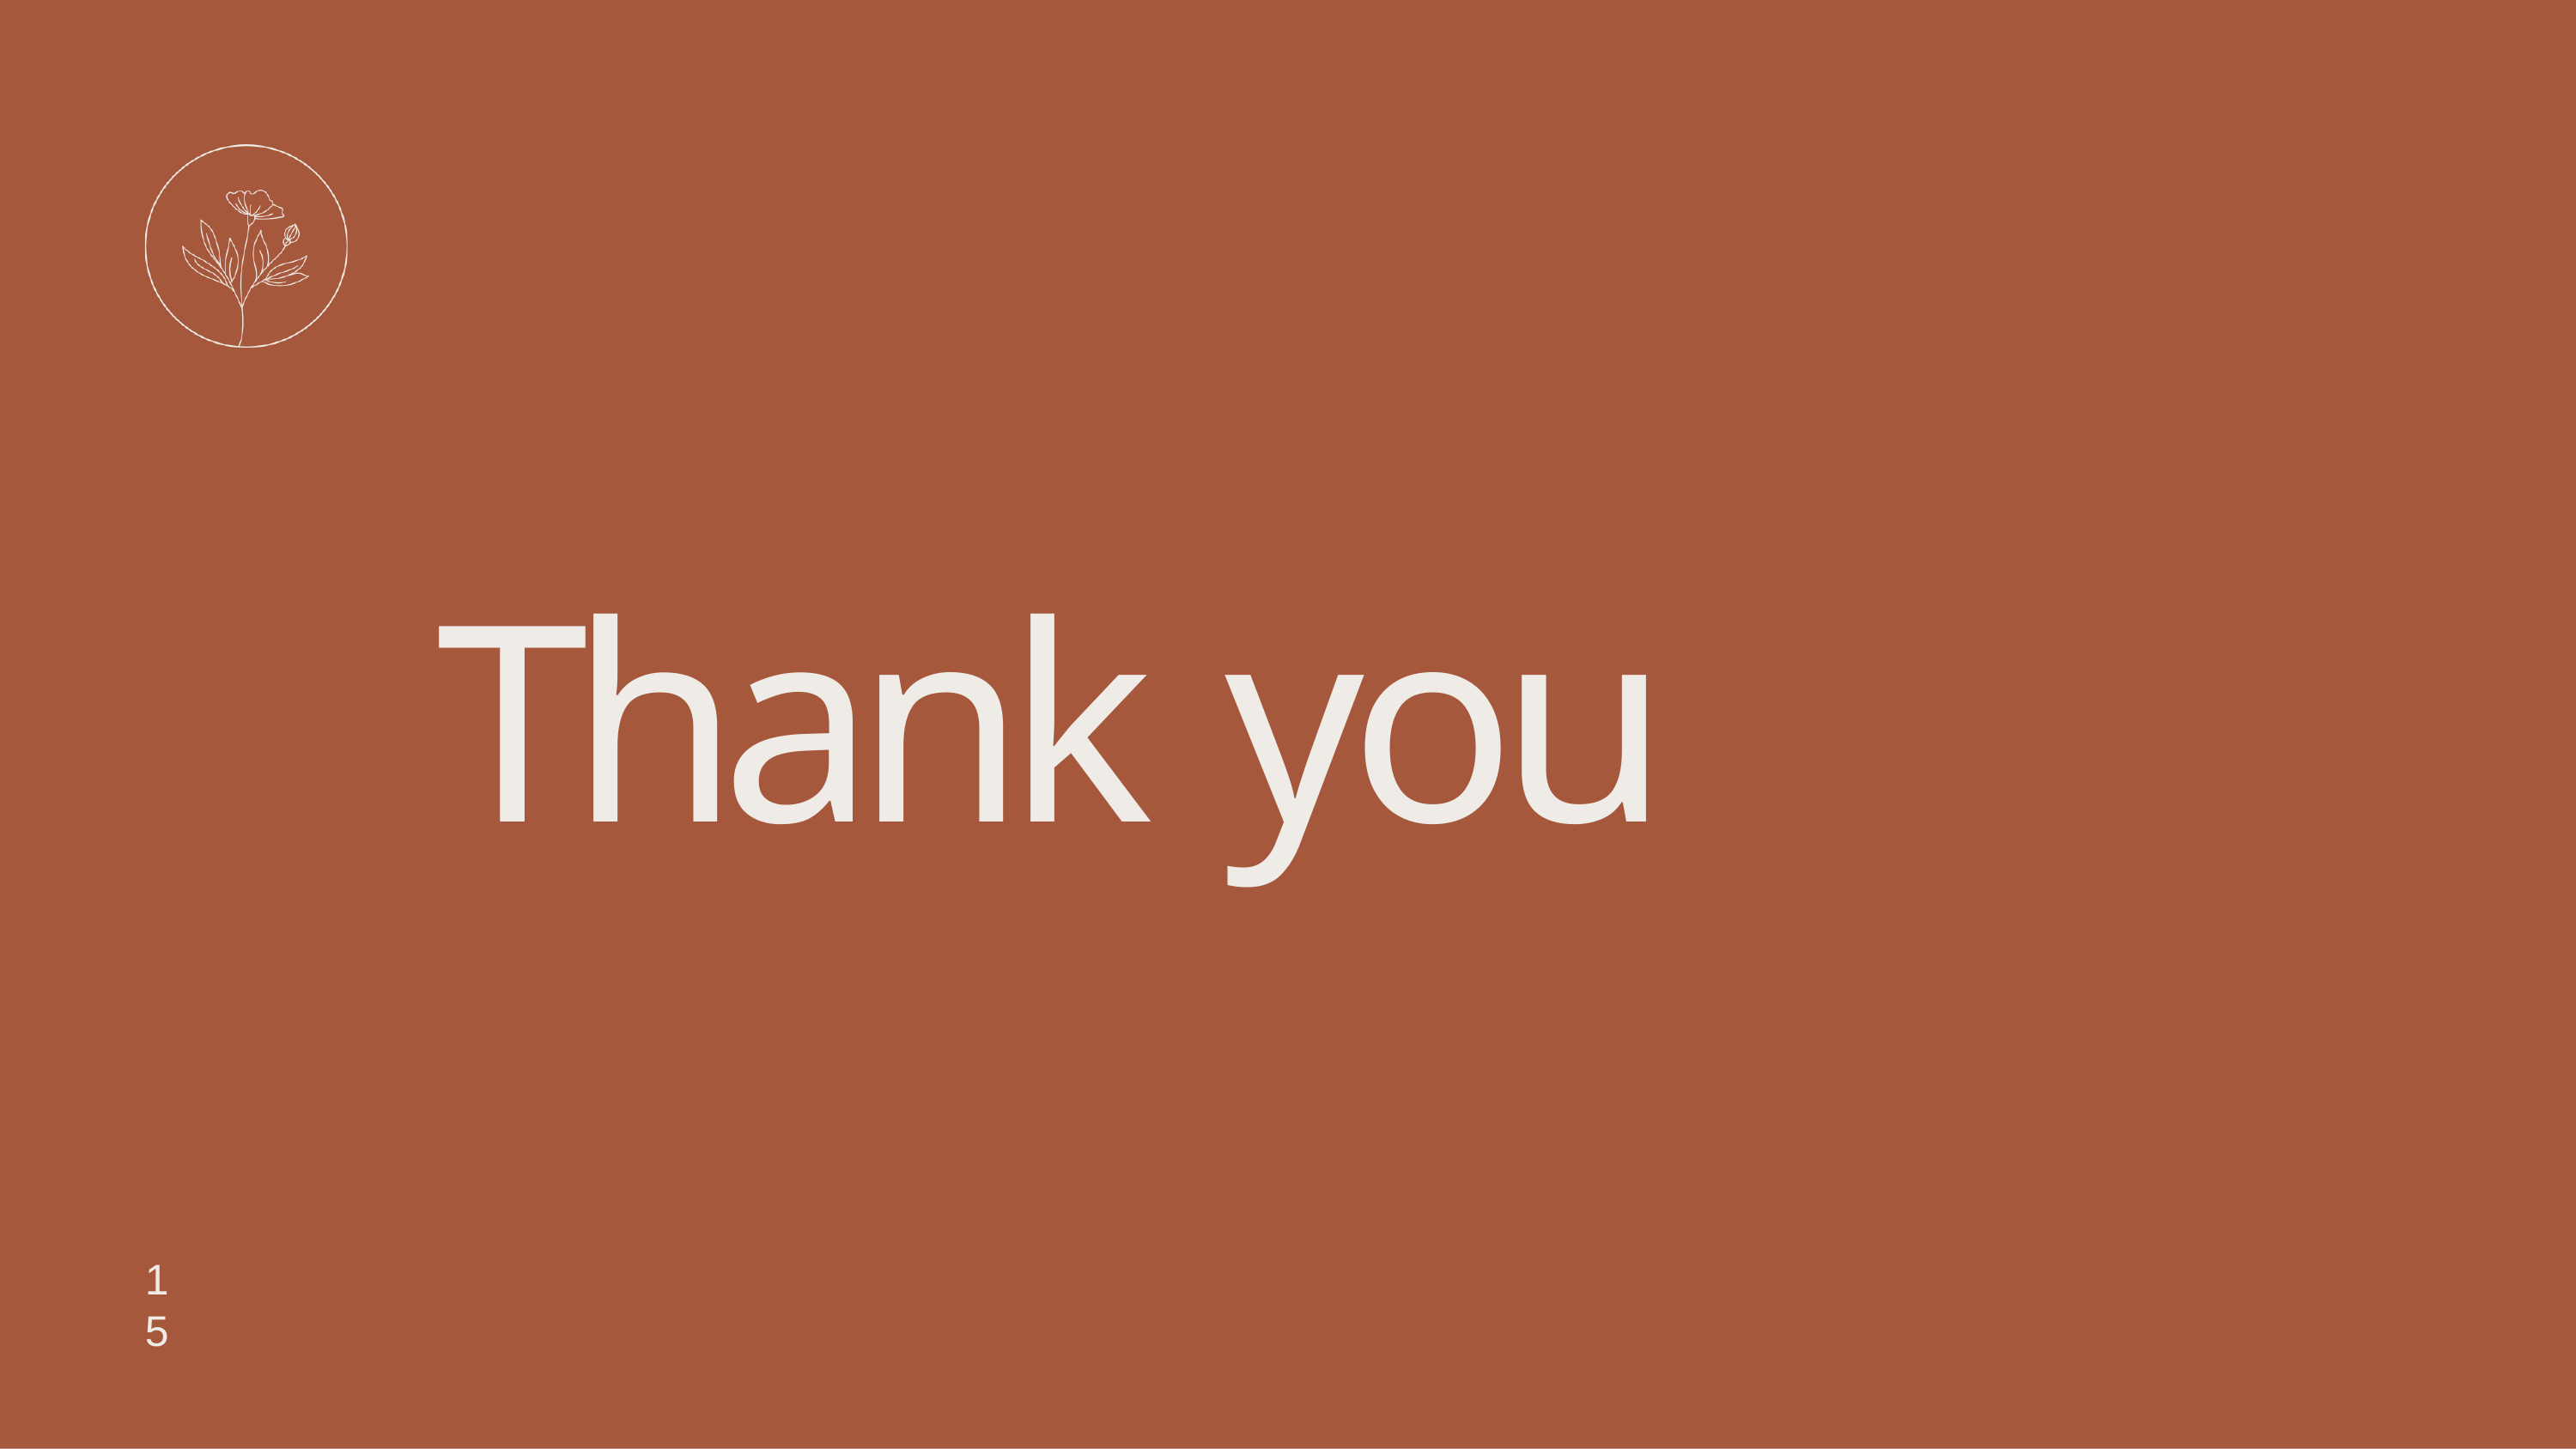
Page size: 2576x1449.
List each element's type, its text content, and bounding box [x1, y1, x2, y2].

title Thank you [434, 545, 1729, 877]
text_box [144, 144, 348, 348]
text_box 15 [143, 1250, 190, 1355]
